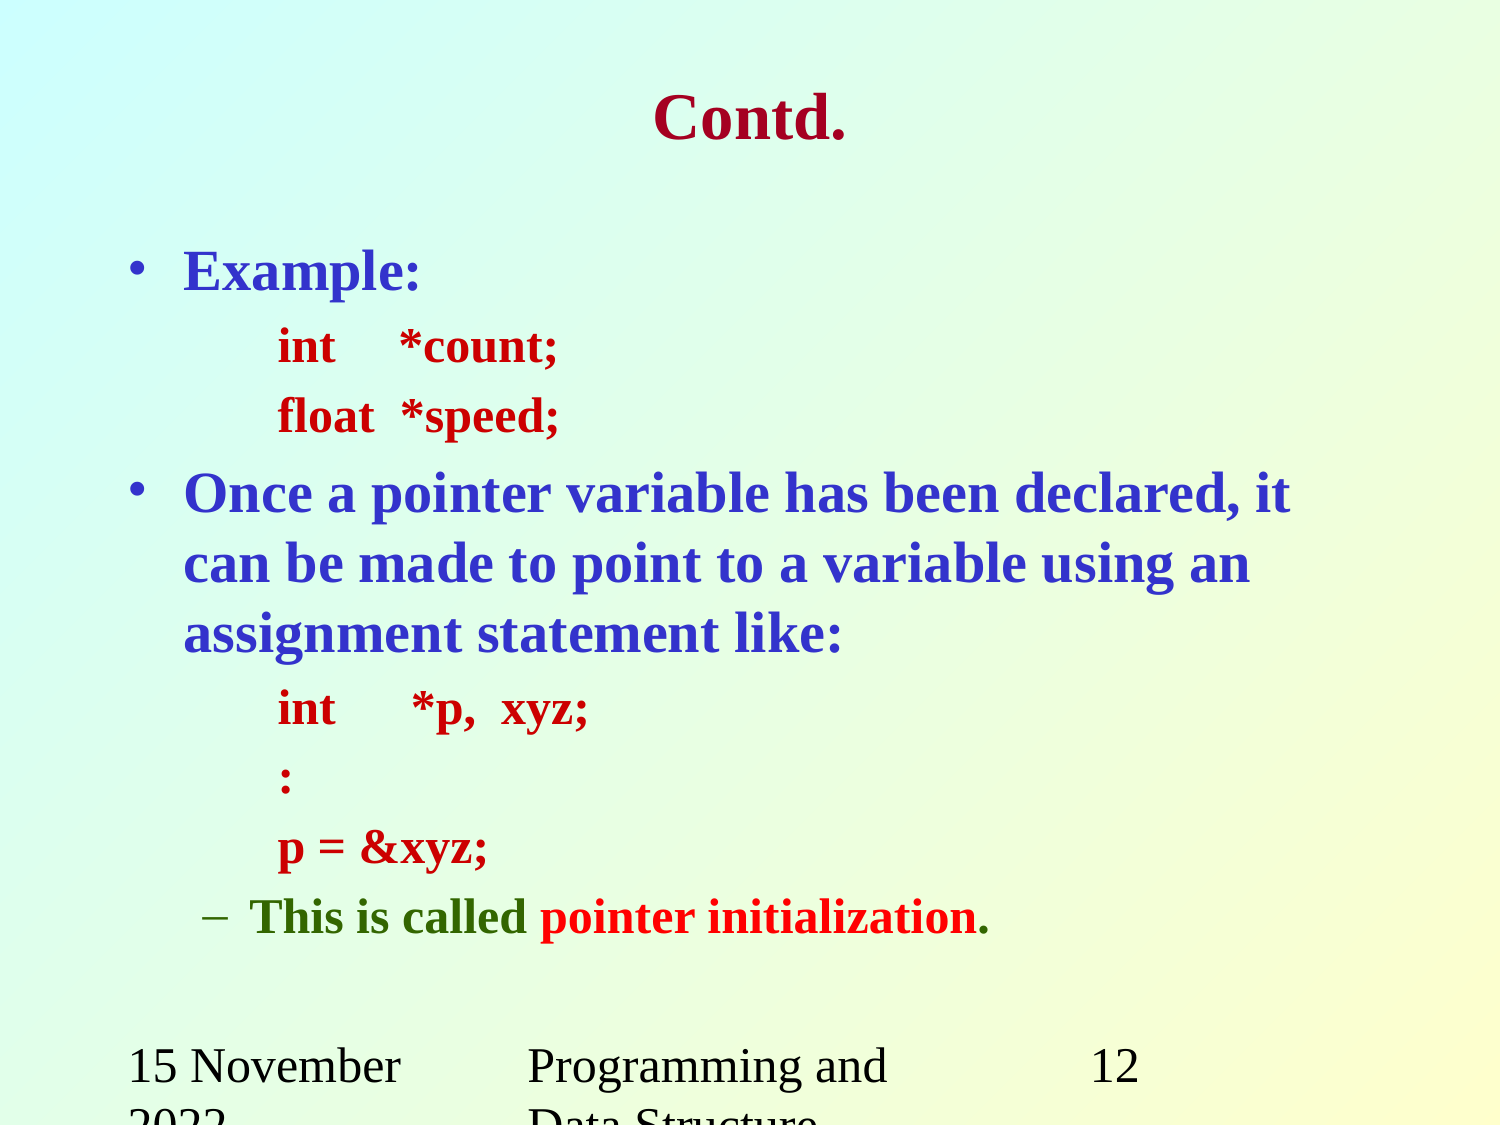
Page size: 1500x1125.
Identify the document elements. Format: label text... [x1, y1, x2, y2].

footer Programming and Data Structure [512, 1025, 988, 1100]
list Example: int *count; float *speed; Once a pointer variable has been declared, it can be made to point to a variable using an assignment statement like: int *p, xyz; : p = &xyz; This is called pointer initialization. [112, 224, 1388, 1000]
slide_number 12 [1074, 1025, 1388, 1100]
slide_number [112, 1025, 425, 1100]
title Contd. [112, 49, 1388, 176]
